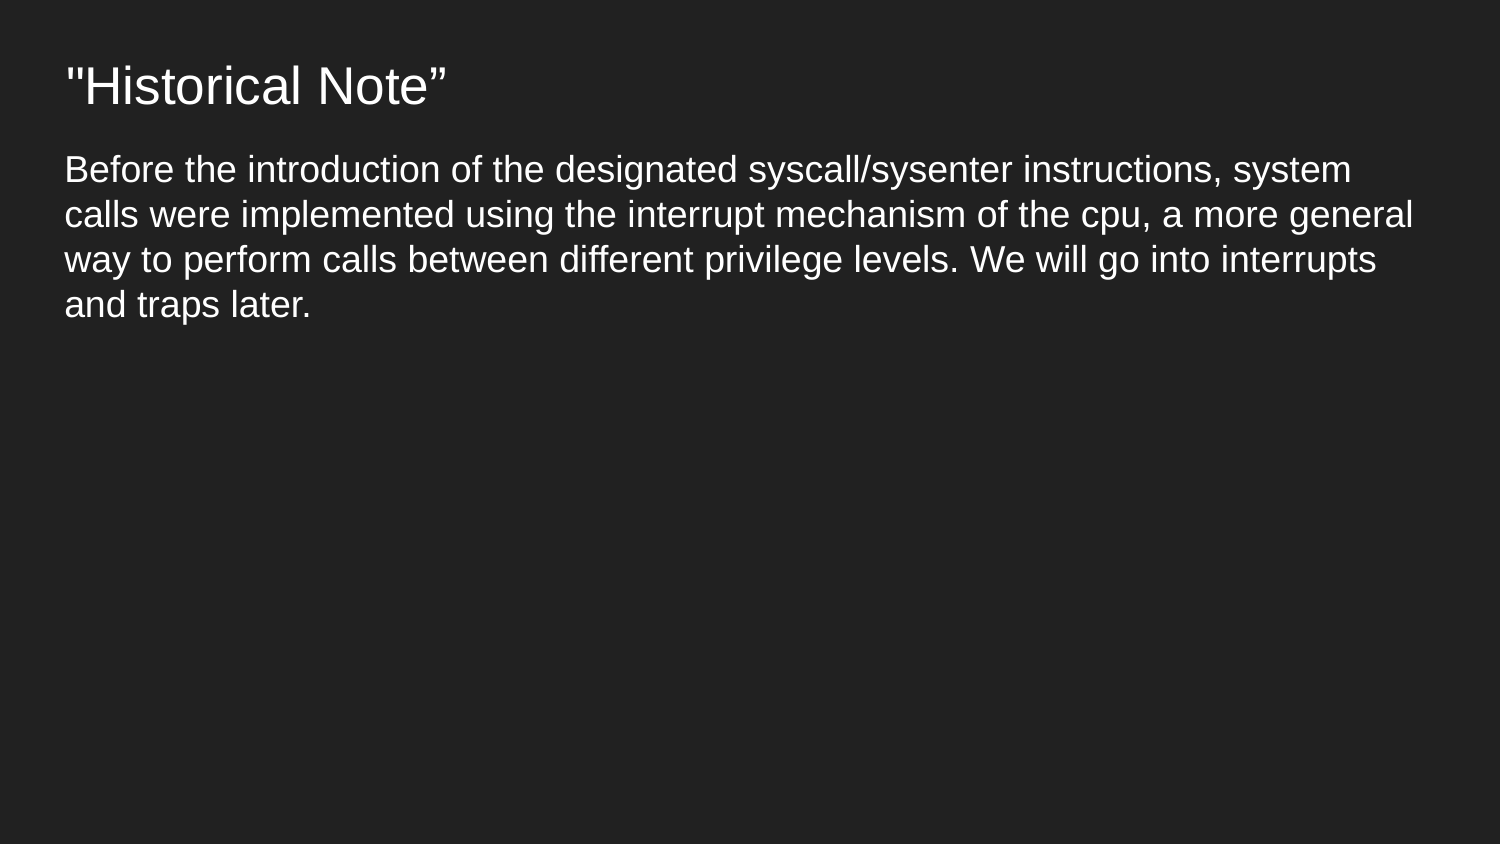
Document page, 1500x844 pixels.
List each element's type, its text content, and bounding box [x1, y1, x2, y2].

title "Historical Note” [51, 36, 1449, 131]
text_box Before the introduction of the designated syscall/sysenter instructions, system calls were implemented using the interrupt mechanism of the cpu, a more general way to perform calls between different privilege levels. We will go into interrupts and traps later. [49, 130, 1451, 386]
